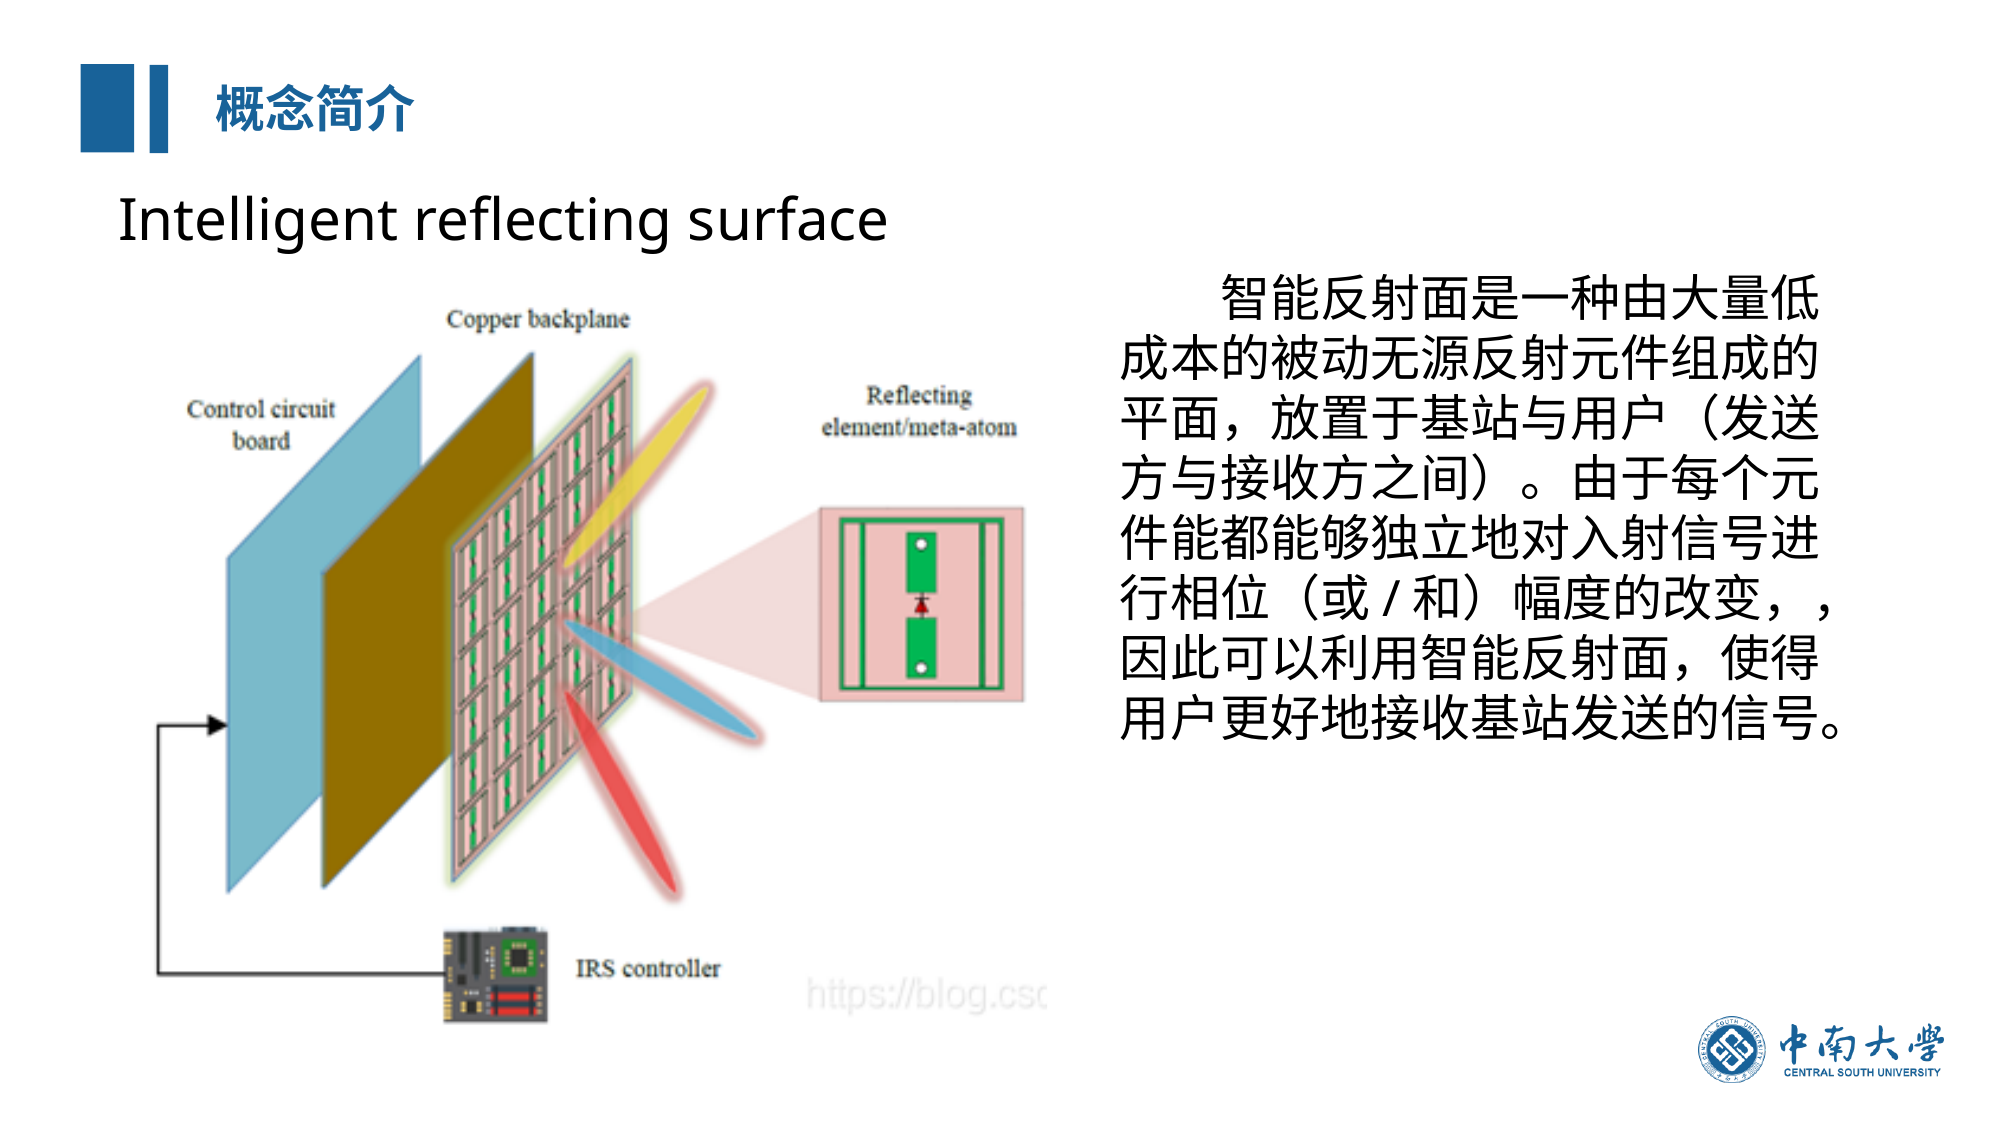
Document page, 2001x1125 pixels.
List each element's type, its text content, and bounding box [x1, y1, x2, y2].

text_box [149, 64, 169, 154]
picture [1698, 1016, 1944, 1083]
text_box 智能反射面是一种由大量低成本的被动无源反射元件组成的平面，放置于基站与用户（发送方与接收方之间）。由于每个元件能都能够独立地对入射信号进行相位（或/和）幅度的改变，，因此可以利用智能反射面，使得用户更好地接收基站发送的信号。 [1105, 259, 1878, 755]
text_box 概念简介 [200, 70, 742, 147]
picture [122, 296, 1048, 1040]
text_box Intelligent reflecting surface [103, 174, 1293, 268]
text_box [80, 63, 135, 153]
